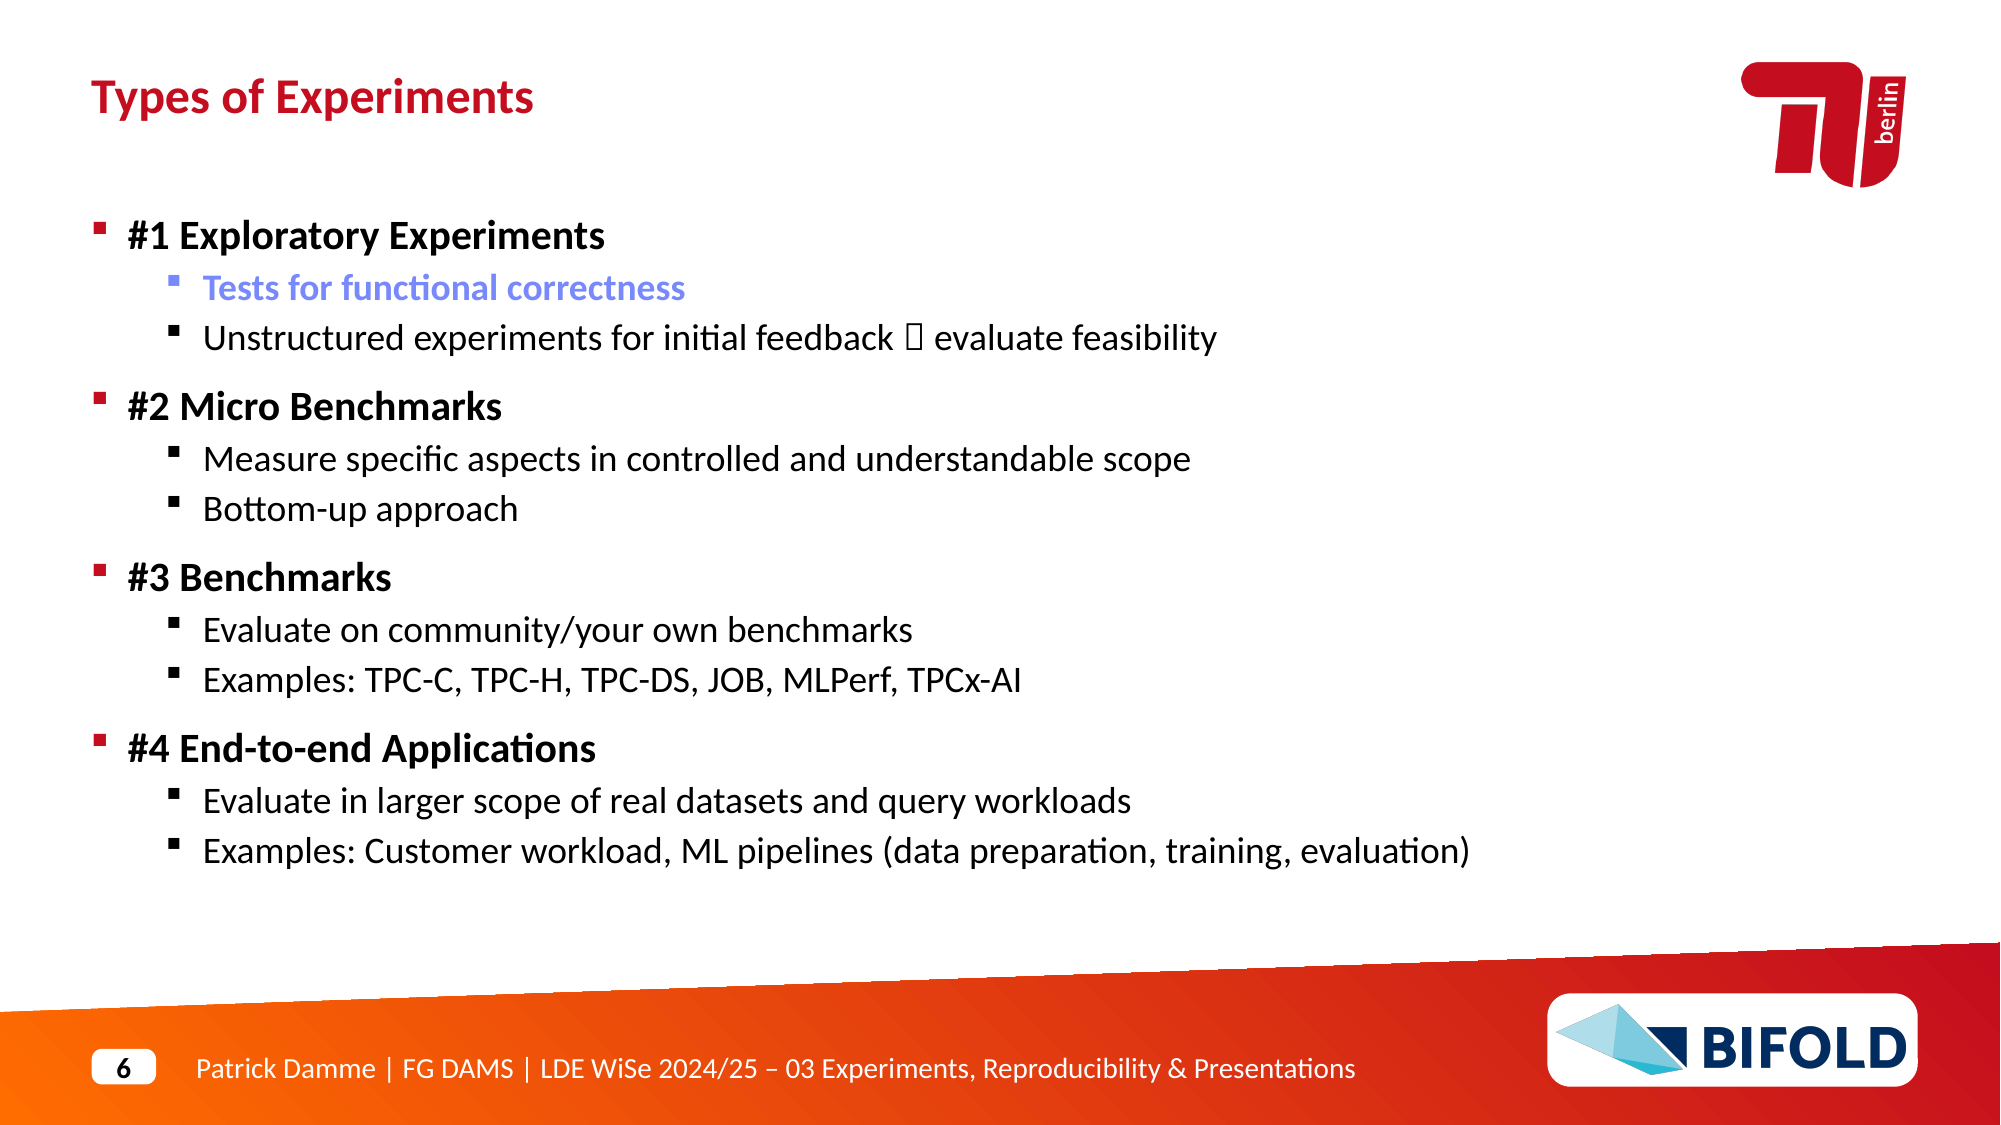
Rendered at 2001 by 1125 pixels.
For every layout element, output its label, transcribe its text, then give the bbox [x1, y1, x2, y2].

picture [1556, 1004, 1906, 1075]
list #1 Exploratory Experiments Tests for functional correctness Unstructured experiments for initial feedback  evaluate feasibility #2 Micro Benchmarks Measure specific aspects in controlled and understandable scope Bottom-up approach #3 Benchmarks Evaluate on community/your own benchmarks Examples: TPC-C, TPC-H, TPC-DS, JOB, MLPerf, TPCx-AI #4 End-to-end Applications Evaluate in larger scope of real datasets and query workloads Examples: Customer workload, ML pipelines (data preparation, training, evaluation) [90, 208, 1908, 948]
list Types of Experiments [91, 65, 1455, 183]
picture [1741, 62, 1906, 188]
